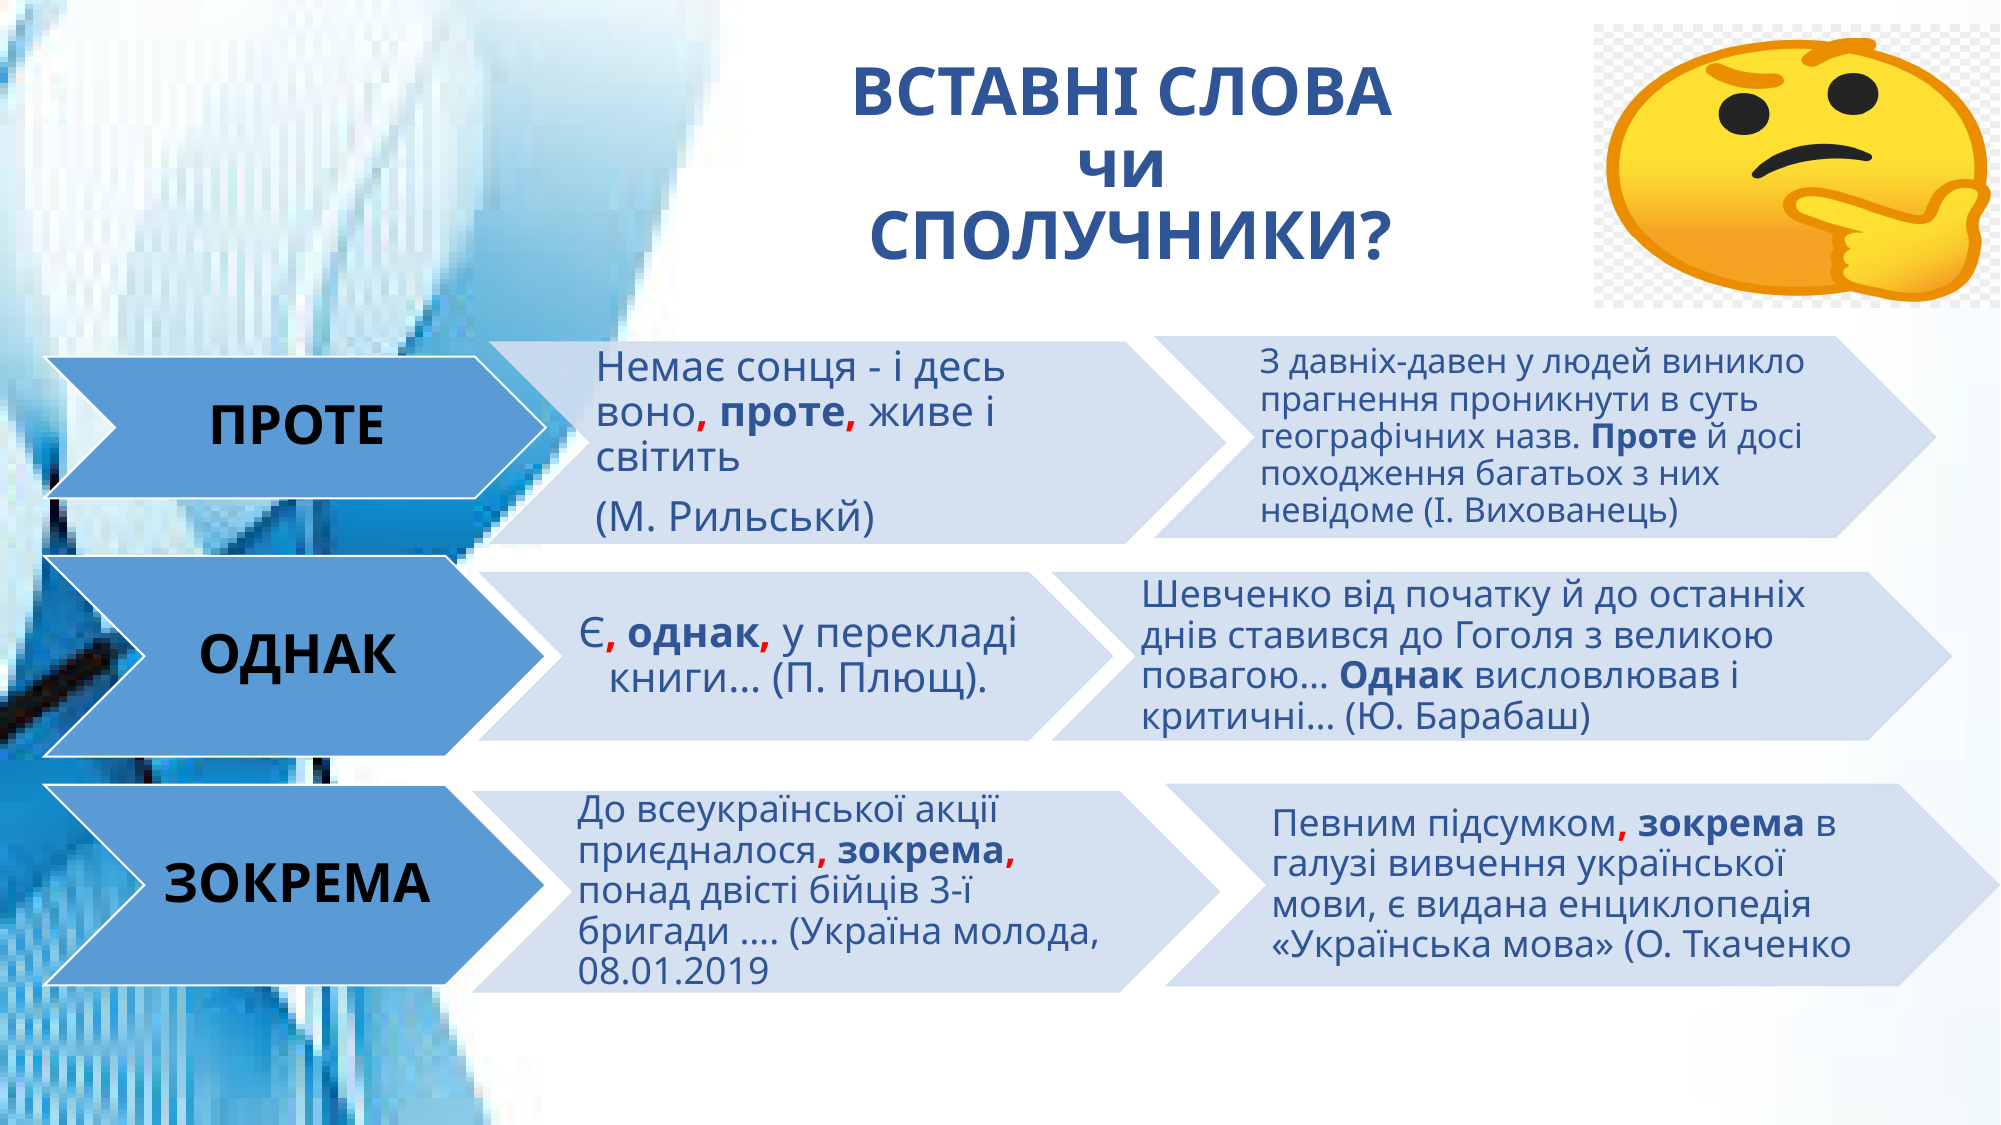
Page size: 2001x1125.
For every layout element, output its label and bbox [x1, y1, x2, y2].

list [42, 299, 2000, 1014]
picture [0, 0, 2000, 1125]
